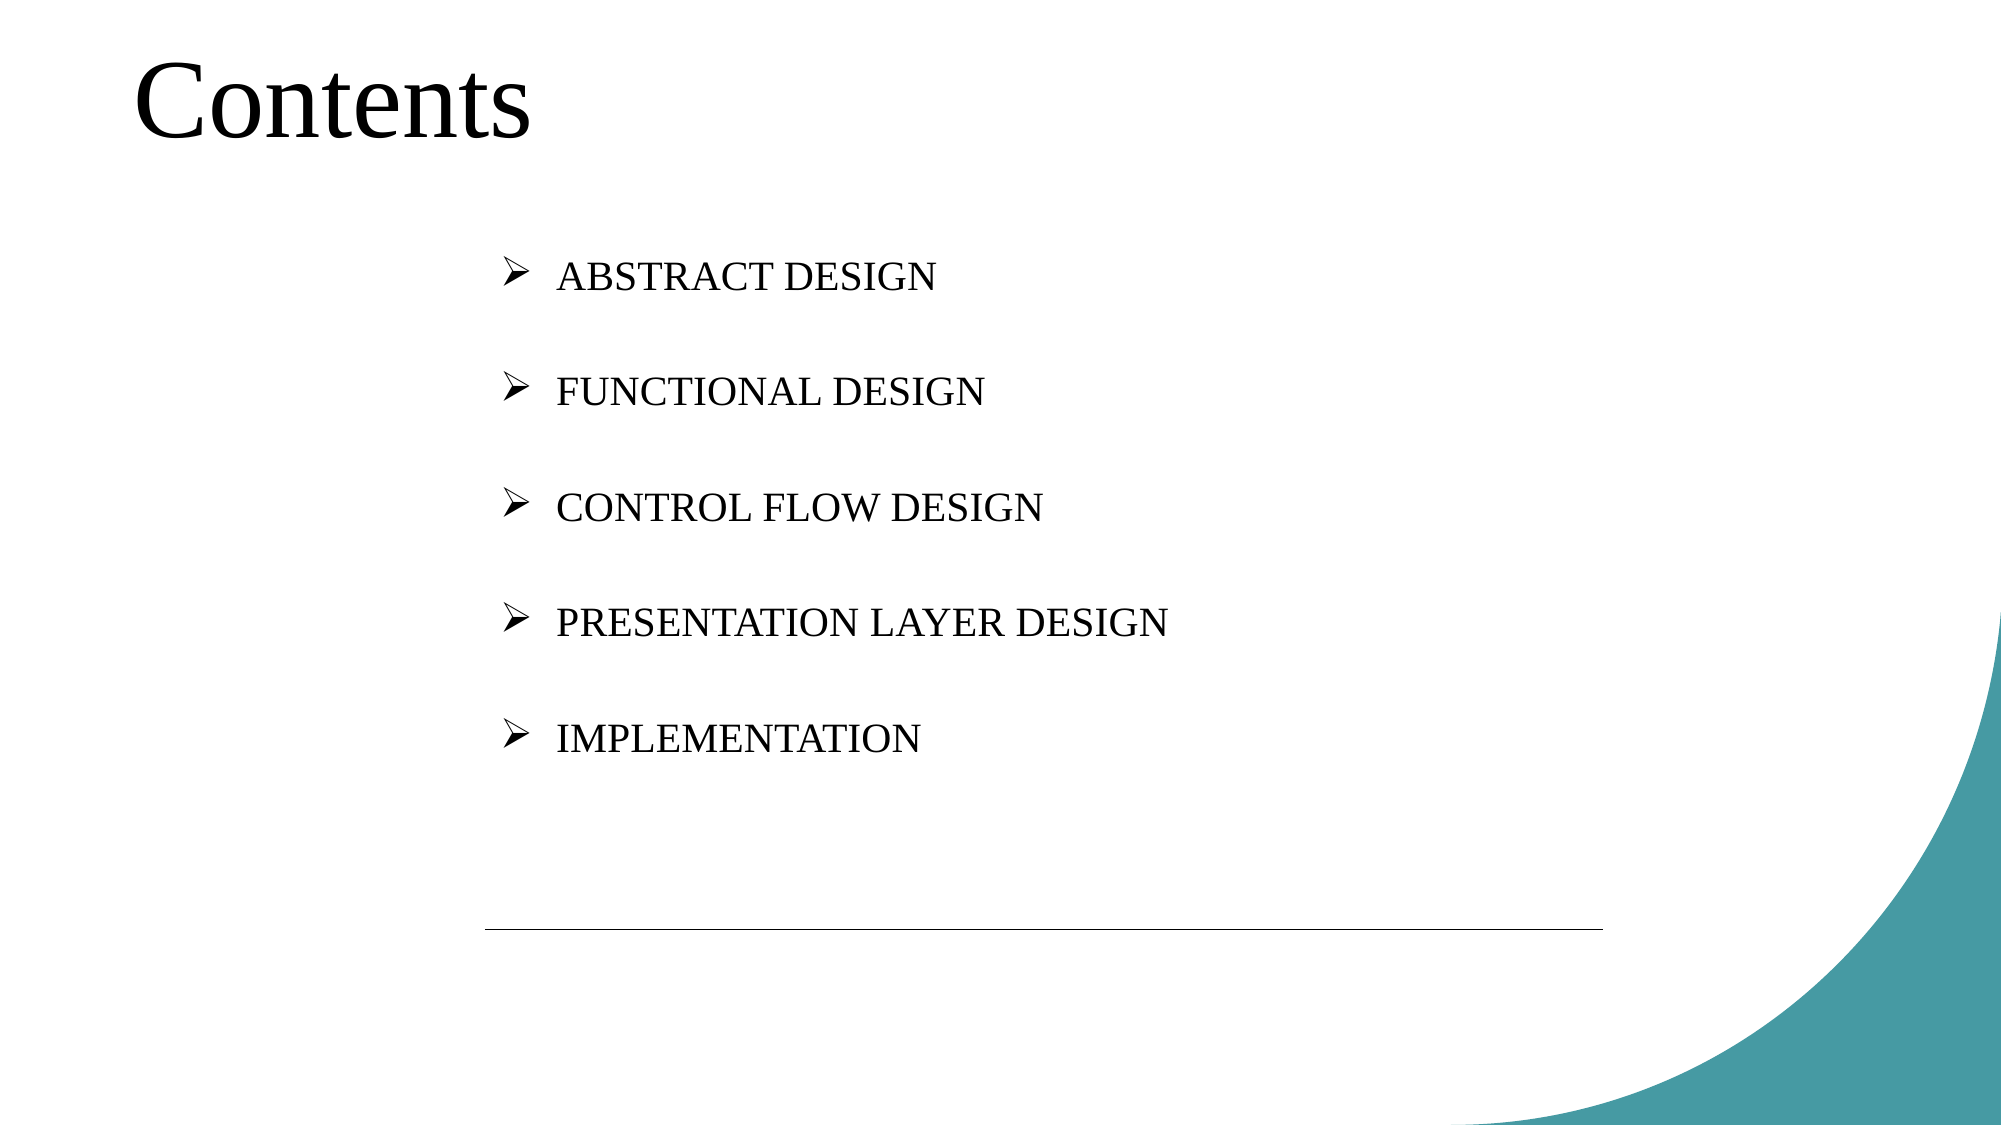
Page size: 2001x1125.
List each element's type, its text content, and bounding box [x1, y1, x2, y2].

text_box Contents [118, 33, 851, 214]
table_header ABSTRACT DESIGN FUNCTIONAL DESIGN CONTROL FLOW DESIGN PRESENTATION LAYER DESIGN IMPLEMENTATION [485, 176, 1603, 929]
